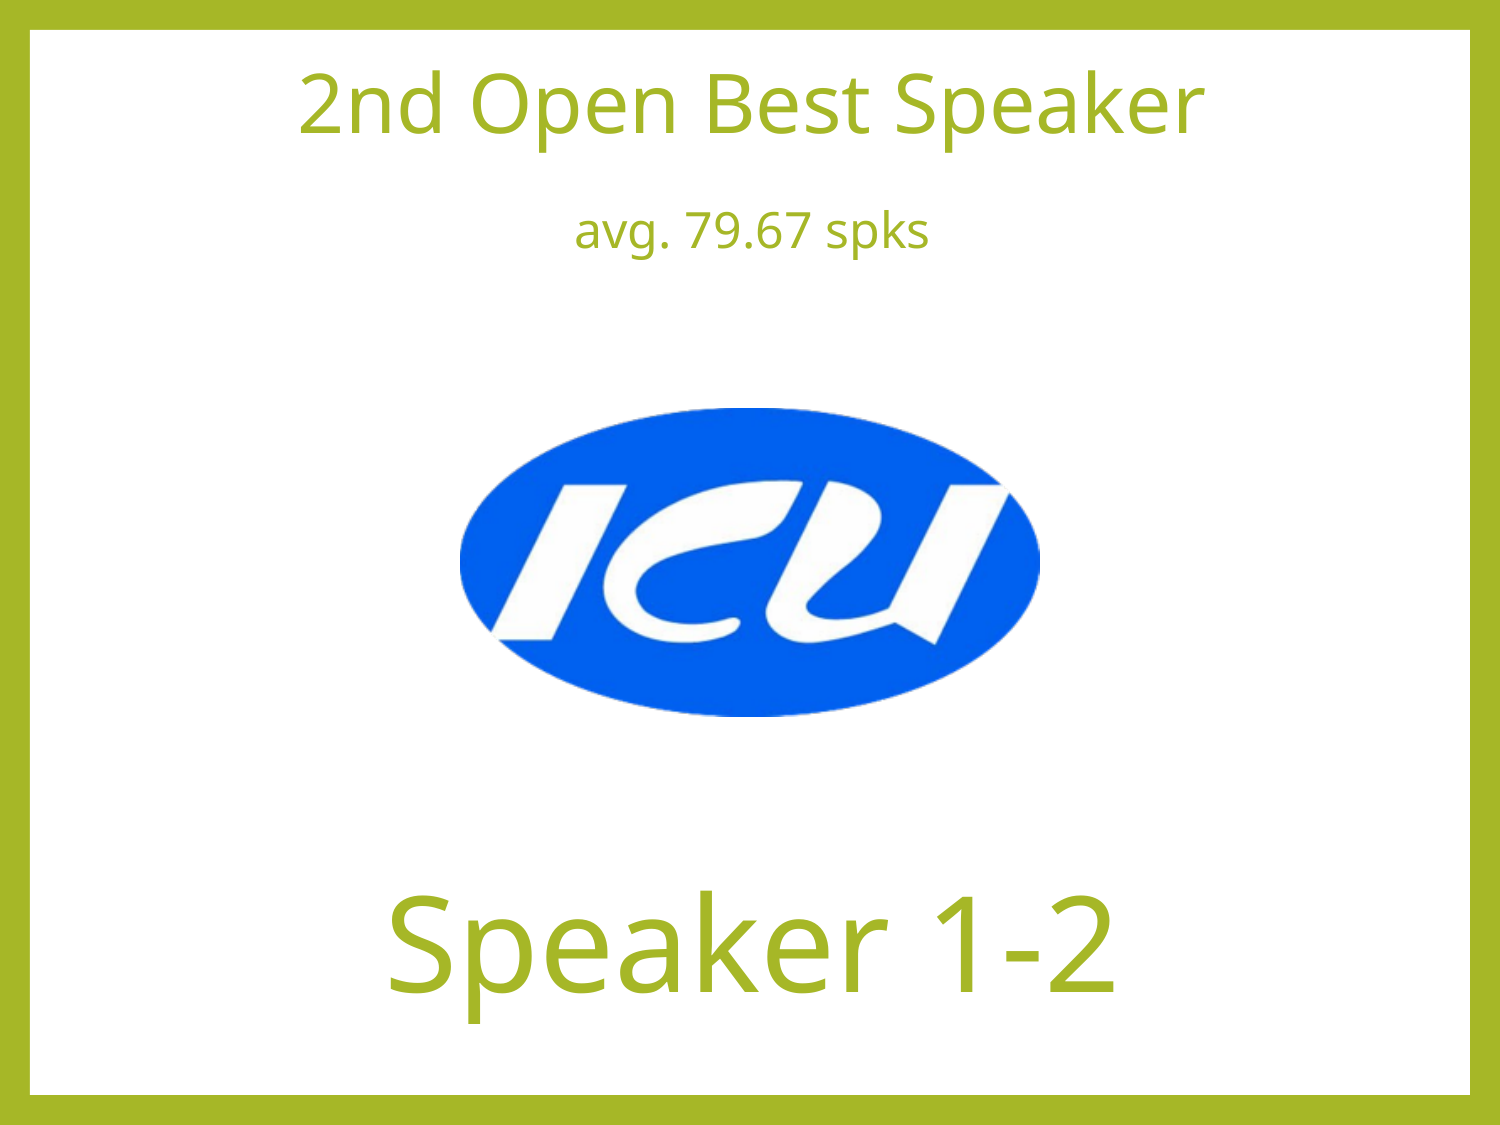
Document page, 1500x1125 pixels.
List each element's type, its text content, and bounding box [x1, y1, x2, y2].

list 2nd Open Best Speaker [58, 55, 1442, 160]
picture [460, 285, 1040, 840]
list avg. 79.67 spks [58, 197, 1442, 279]
list Speaker 1-2 [199, 869, 1301, 1030]
